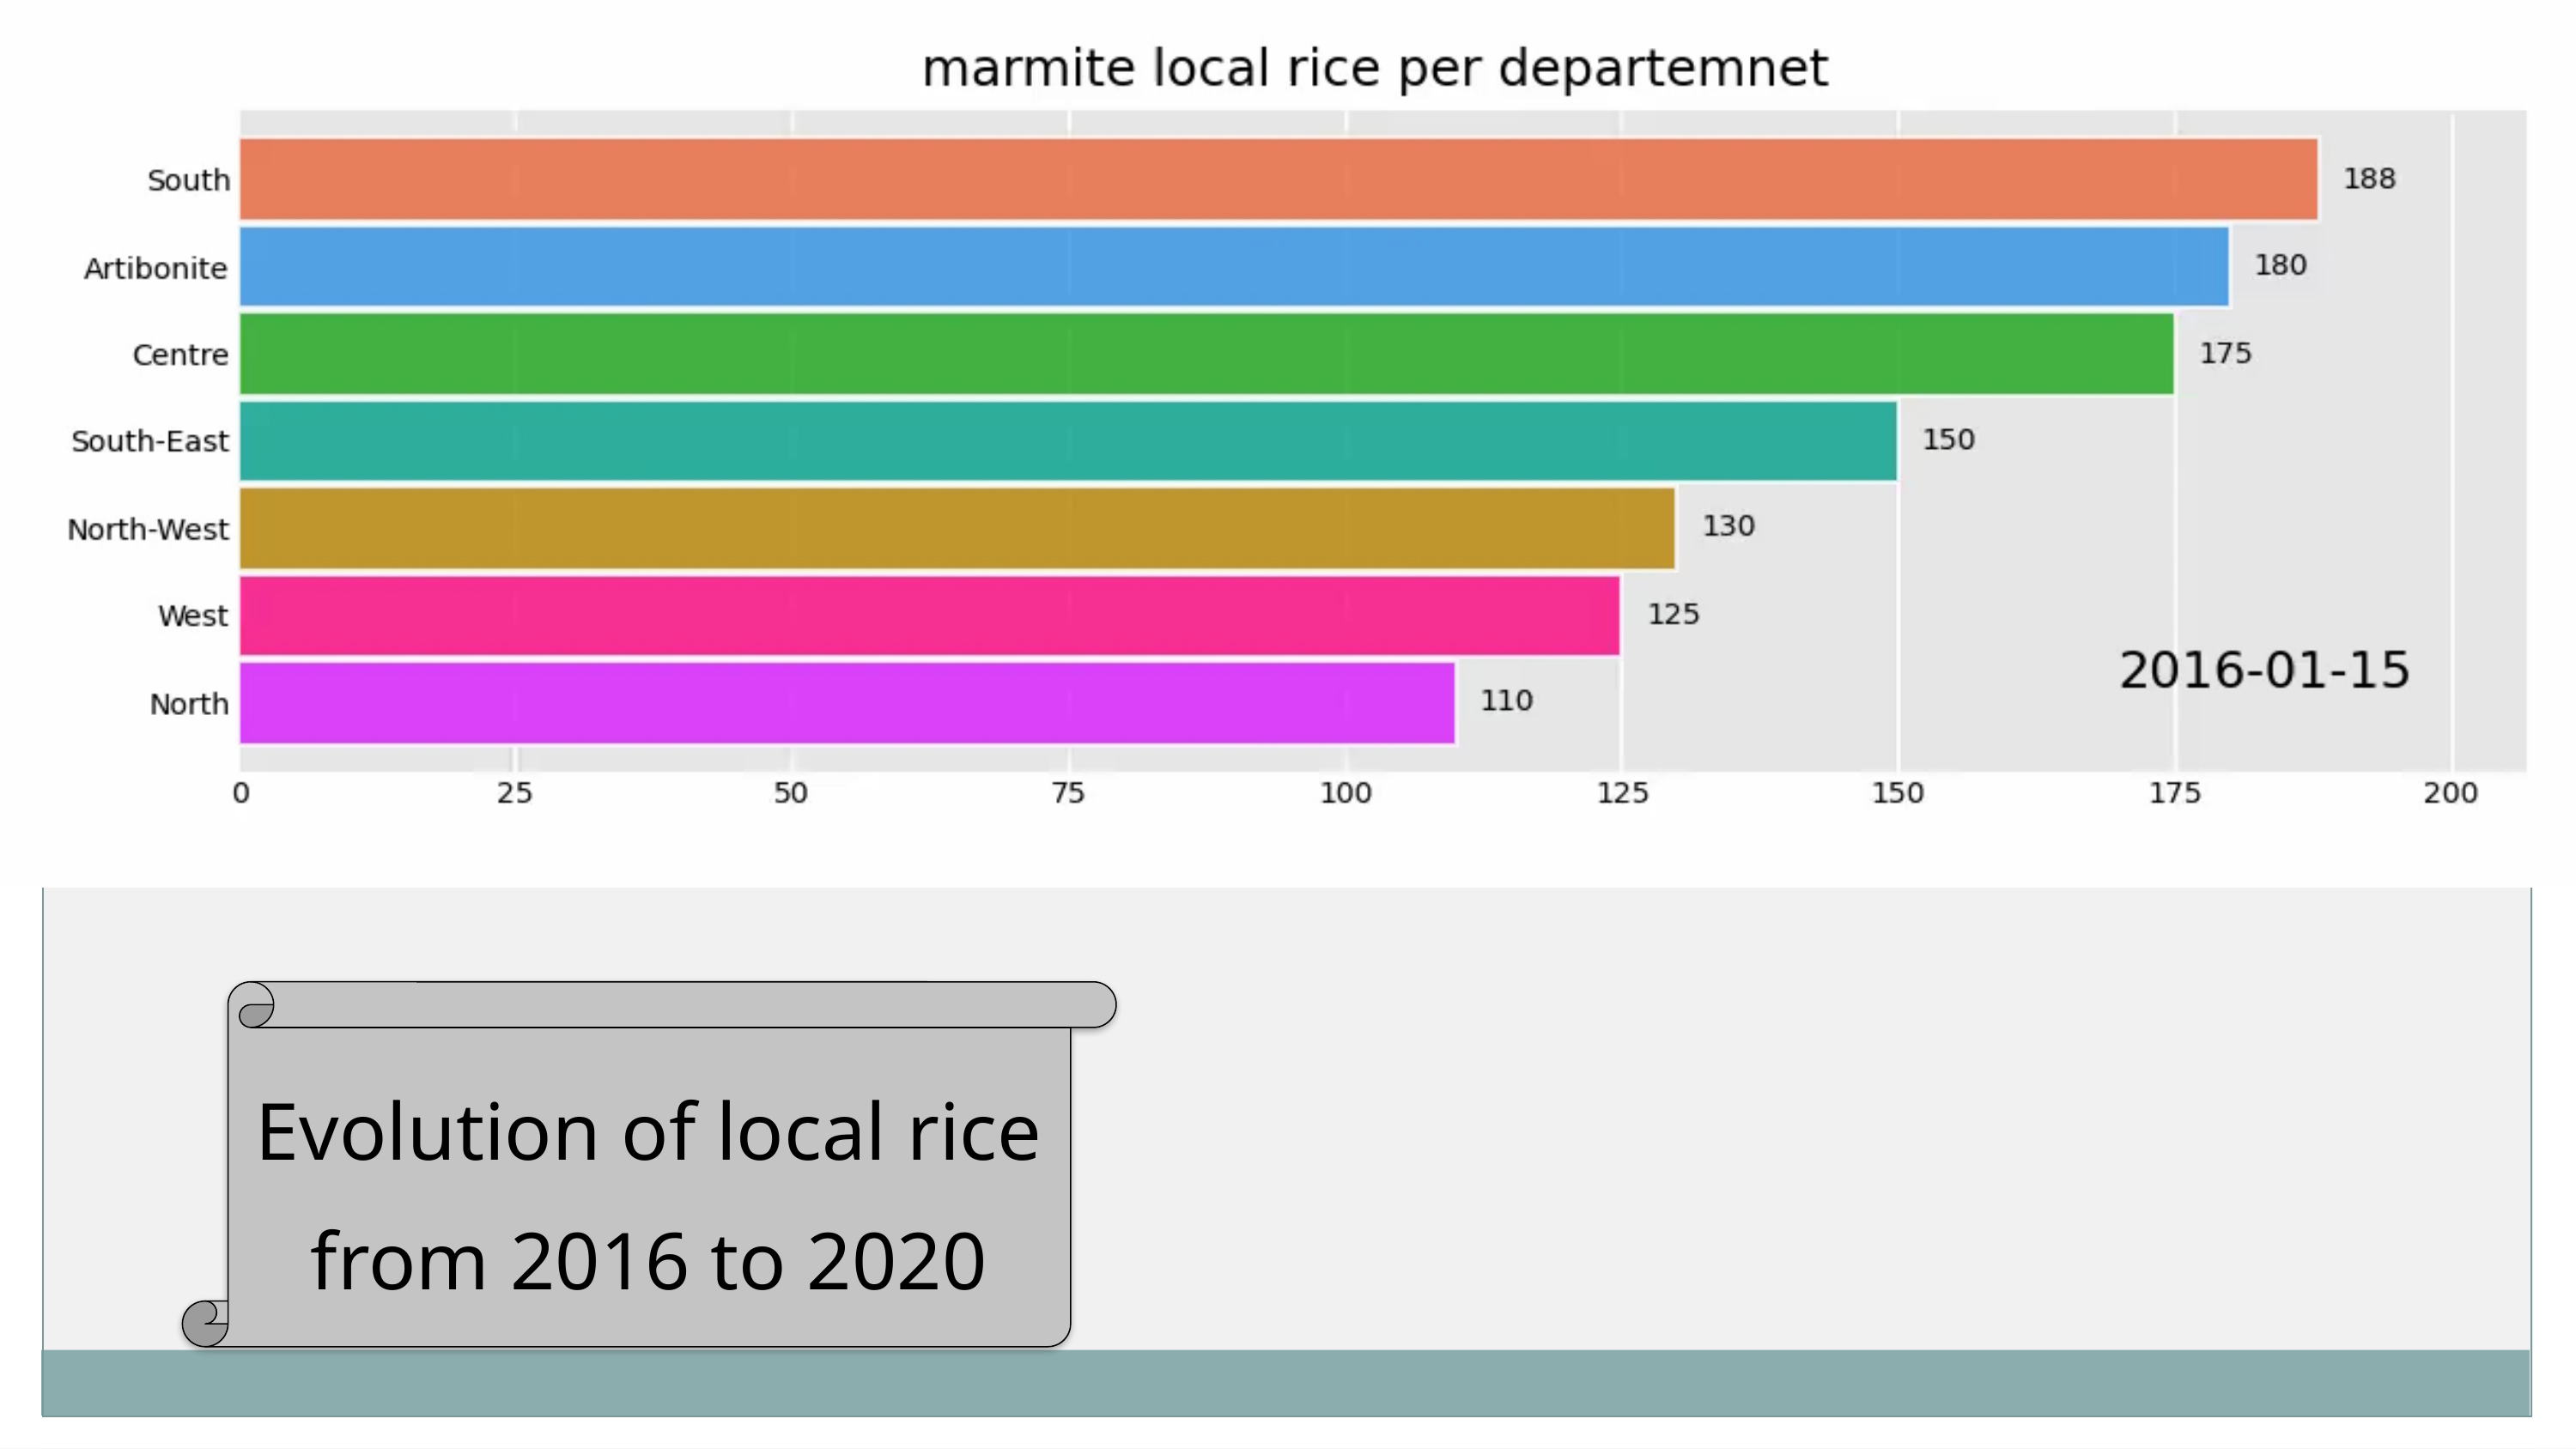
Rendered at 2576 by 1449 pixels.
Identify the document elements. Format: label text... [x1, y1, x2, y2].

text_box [0, 0, 2576, 888]
text_box Evolution of local rice from 2016 to 2020 [181, 980, 1117, 1348]
